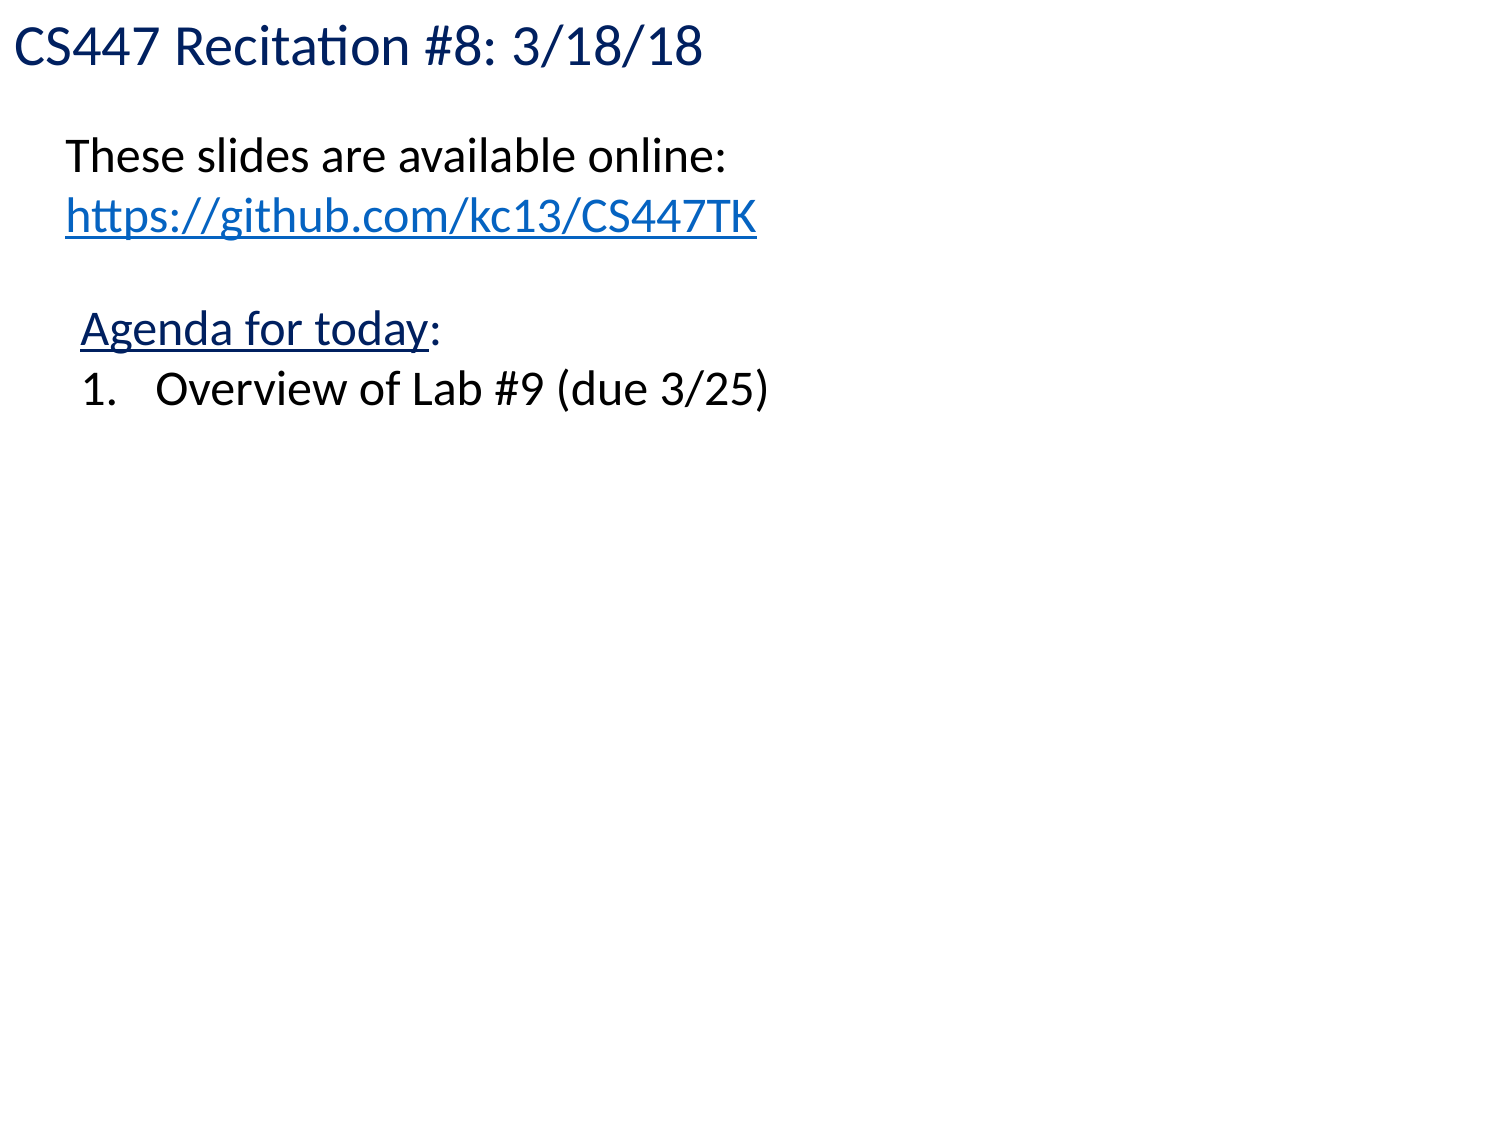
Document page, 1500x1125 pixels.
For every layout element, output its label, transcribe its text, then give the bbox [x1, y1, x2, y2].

text_box CS447 Recitation #8: 3/18/18 [0, 0, 1335, 85]
text_box These slides are available online: https://github.com/kc13/CS447TK [0, 115, 1249, 250]
text_box Agenda for today: Overview of Lab #9 (due 3/25) [65, 288, 1411, 483]
